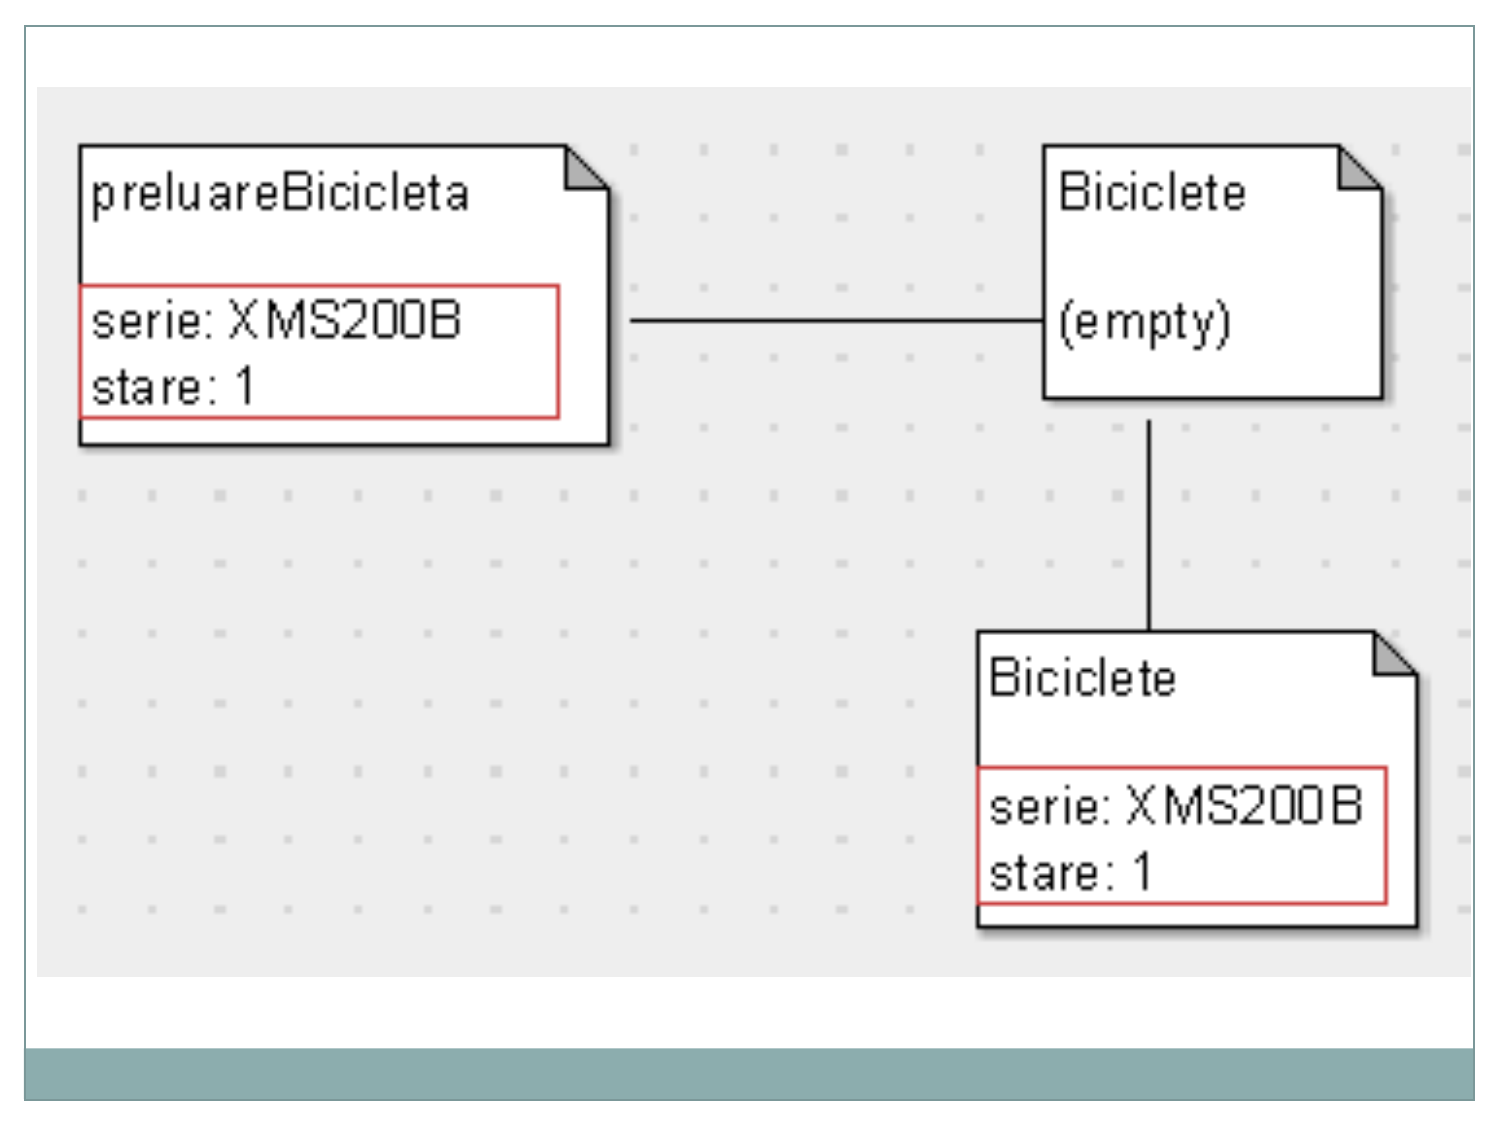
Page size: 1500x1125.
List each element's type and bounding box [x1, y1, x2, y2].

picture [37, 87, 1471, 977]
